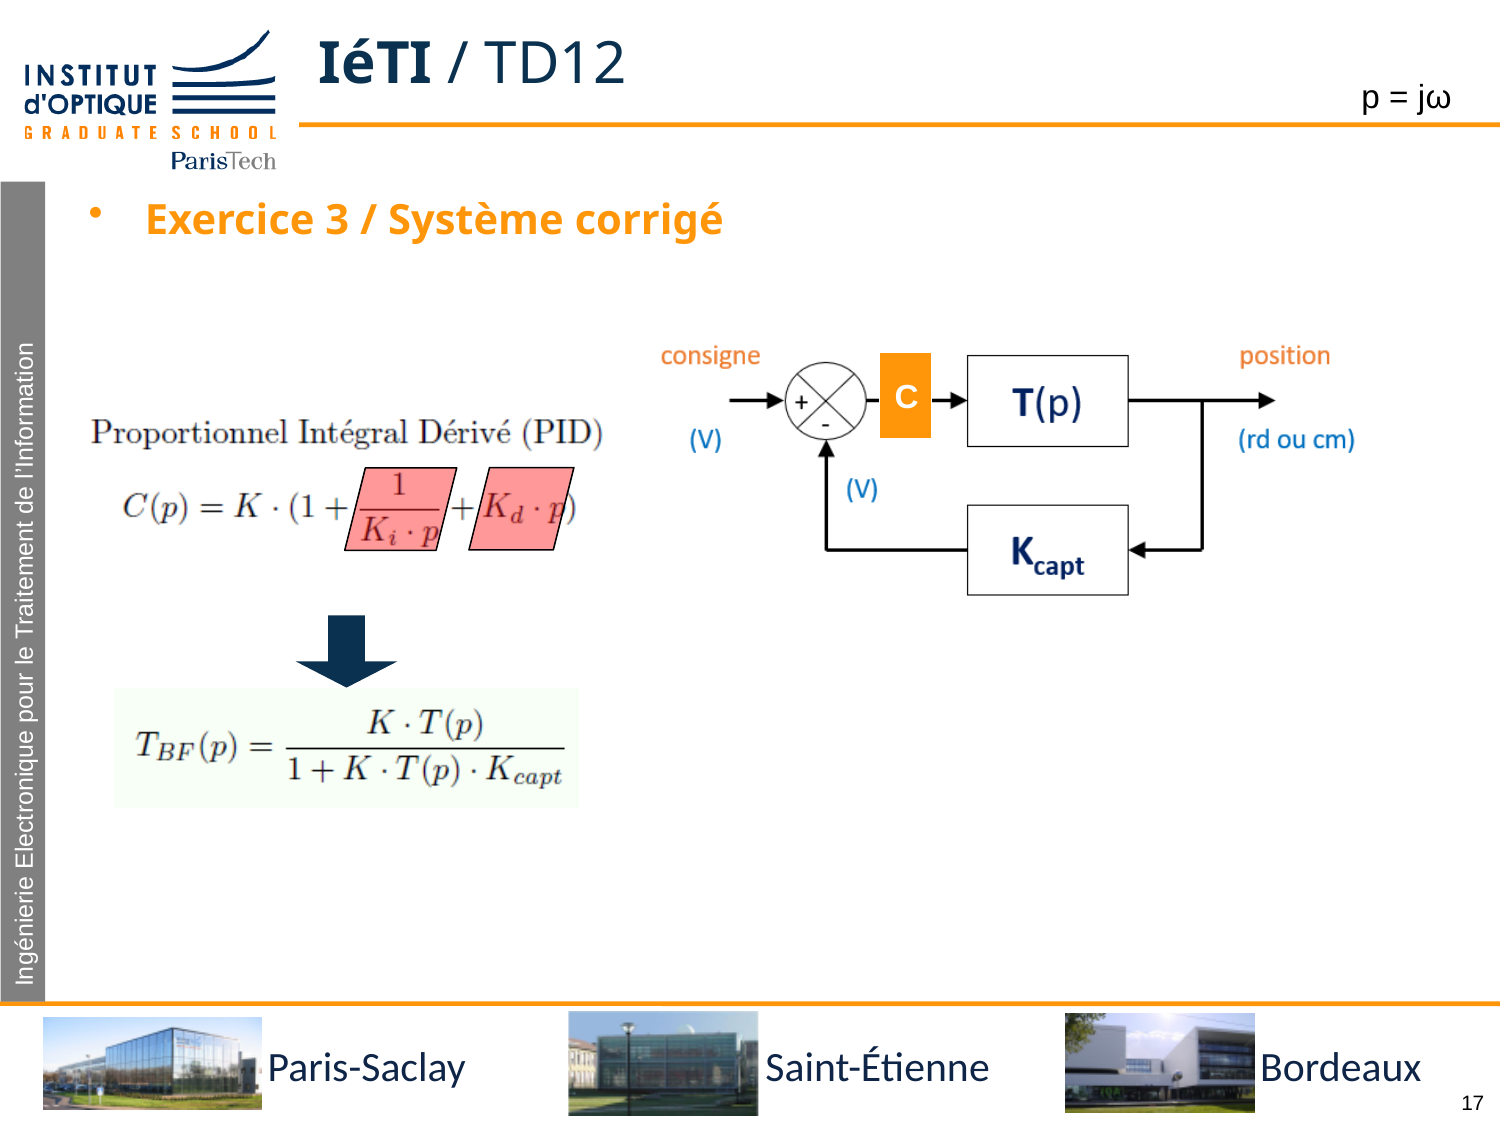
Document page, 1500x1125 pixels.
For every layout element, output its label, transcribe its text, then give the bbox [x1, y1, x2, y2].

title IéTI / TD12 [303, 4, 1500, 117]
list Exercice 3 / Système corrigé [73, 185, 1424, 256]
picture [43, 1017, 262, 1110]
picture [0, 7, 299, 191]
picture [114, 688, 579, 808]
text_box Ingénierie Electronique pour le Traitement de l’Information [0, 181, 46, 1002]
picture [89, 407, 604, 563]
picture [568, 1011, 759, 1116]
picture [646, 323, 1375, 605]
text_box p = jω [1346, 67, 1500, 123]
picture [1065, 1013, 1255, 1113]
text_box [295, 615, 398, 686]
